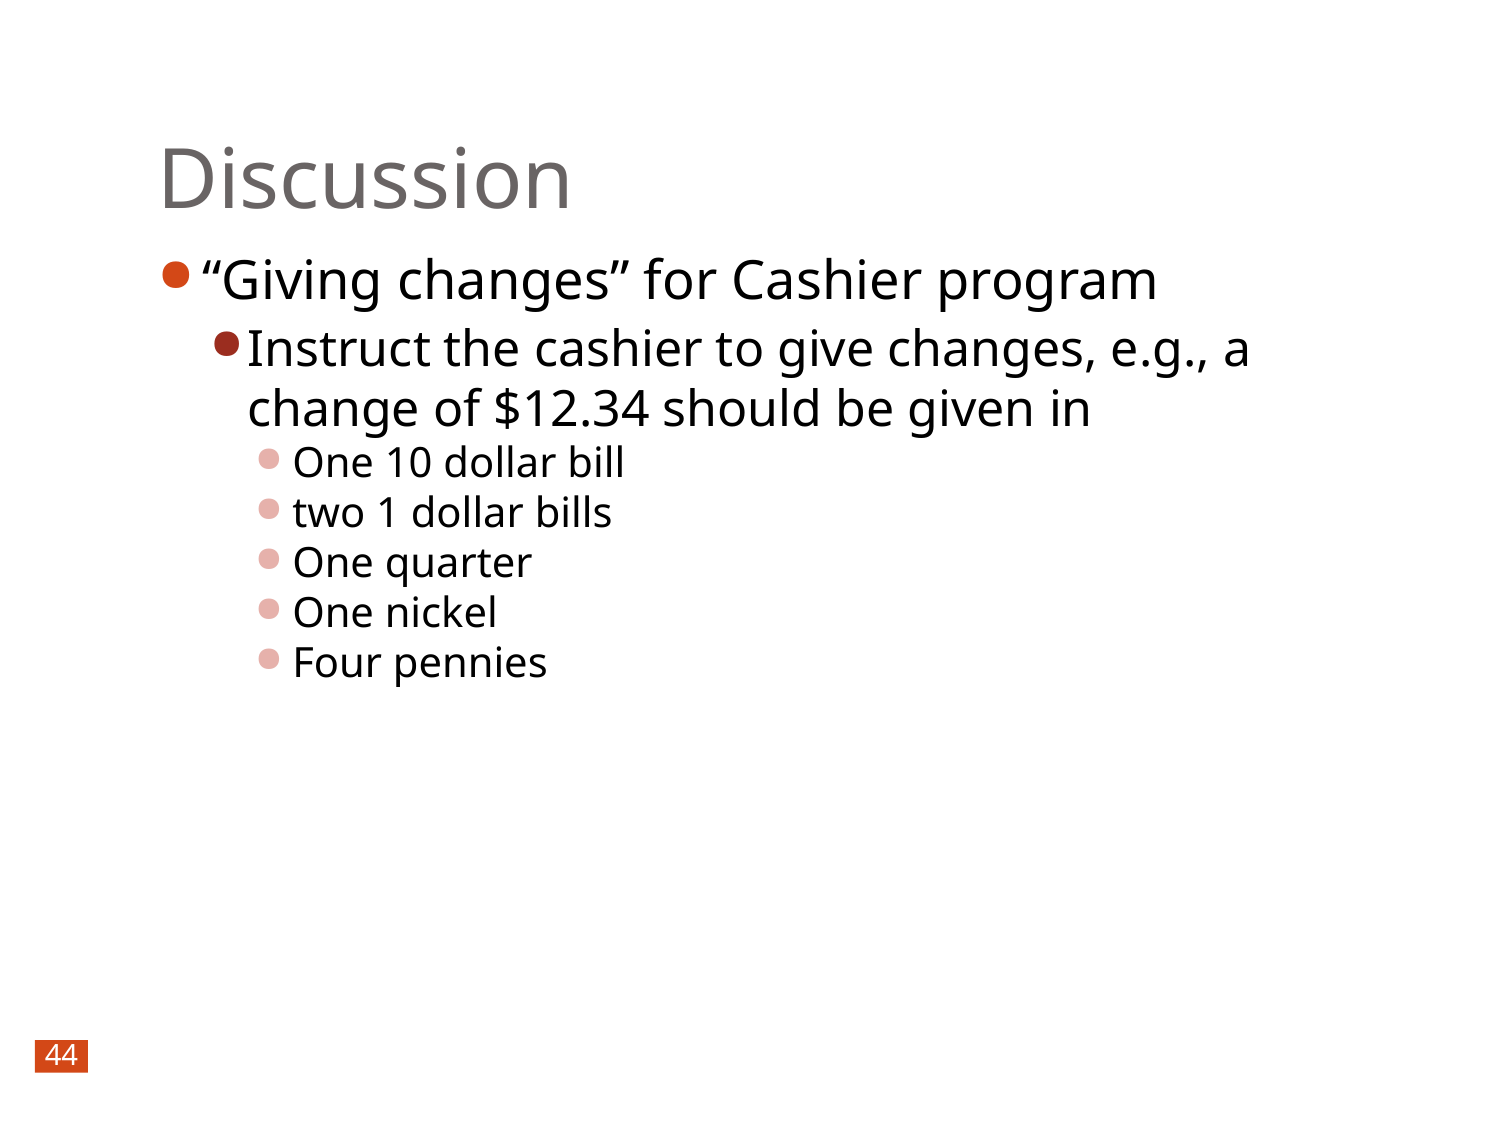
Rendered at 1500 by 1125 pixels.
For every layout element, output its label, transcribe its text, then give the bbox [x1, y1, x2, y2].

list “Giving changes” for Cashier program Instruct the cashier to give changes, e.g., a change of $12.34 should be given in One 10 dollar bill two 1 dollar bills One quarter One nickel Four pennies [149, 236, 1426, 988]
title Discussion [149, 44, 1426, 234]
slide_number 44 [34, 1039, 89, 1074]
